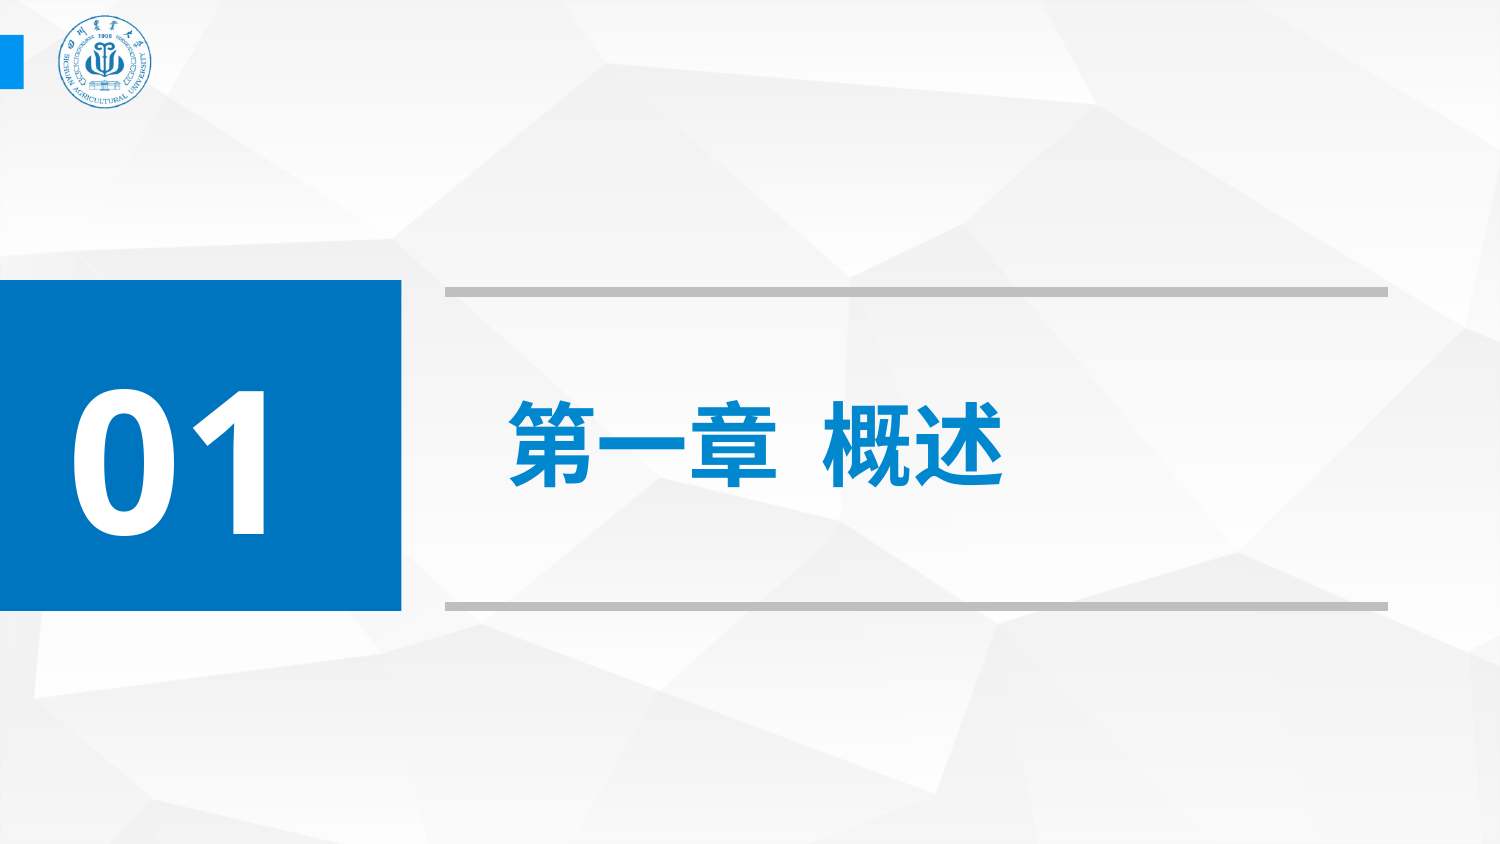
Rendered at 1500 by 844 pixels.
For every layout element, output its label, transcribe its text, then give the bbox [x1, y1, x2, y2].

list 第一章 概述 [490, 380, 1388, 511]
picture [0, 0, 1500, 844]
title 01 [52, 327, 349, 564]
